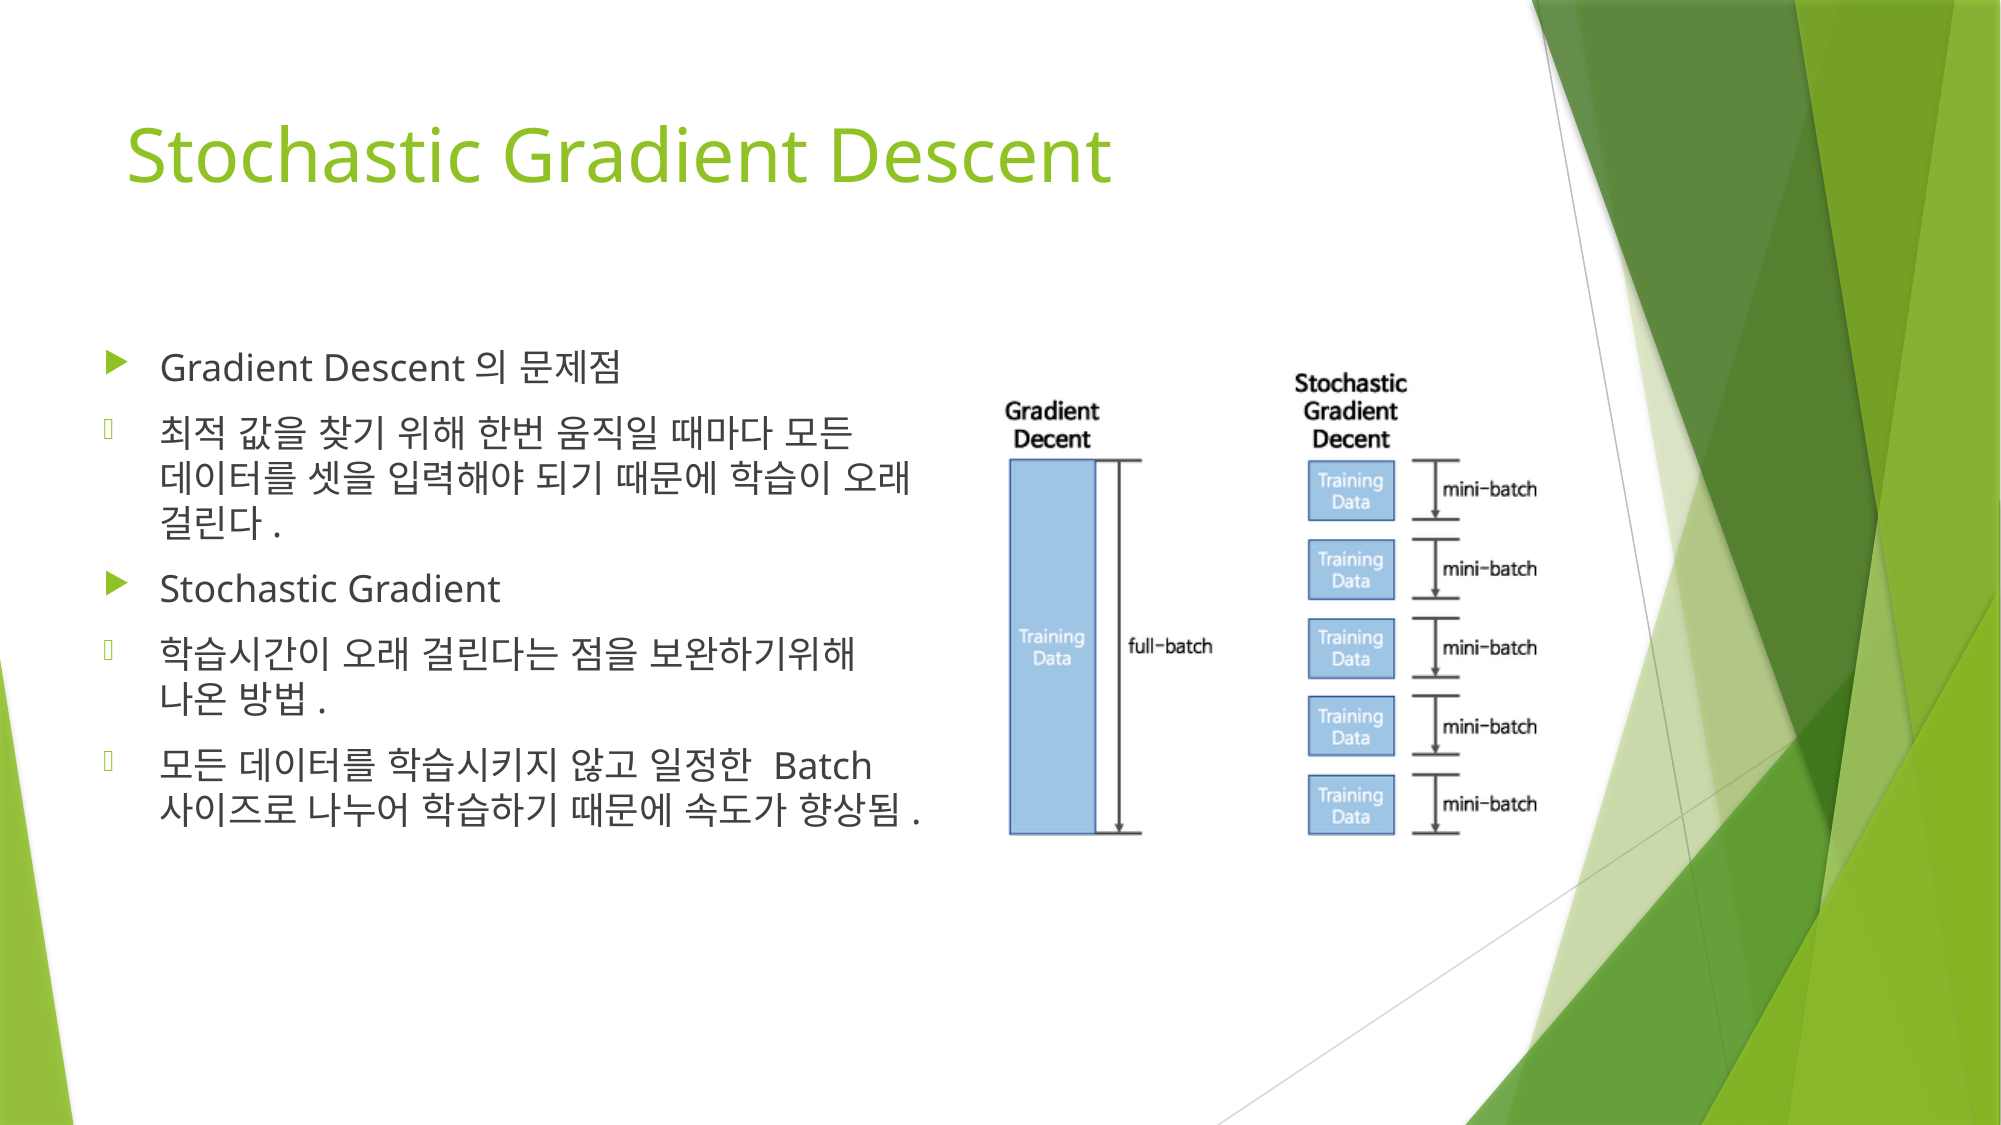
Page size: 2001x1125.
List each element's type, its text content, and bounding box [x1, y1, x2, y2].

list Gradient Descent의 문제점 최적 값을 찾기 위해 한번 움직일 때마다 모든 데이터를 셋을 입력해야 되기 때문에 학습이 오래 걸린다. Stochastic Gradient 학습시간이 오래 걸린다는 점을 보완하기위해 나온 방법. 모든 데이터를 학습시키지 않고 일정한 Batch 사이즈로 나누어 학습하기 때문에 속도가 향상됨. [88, 336, 945, 944]
title Stochastic Gradient Descent [111, 99, 1522, 317]
picture [981, 353, 1570, 875]
